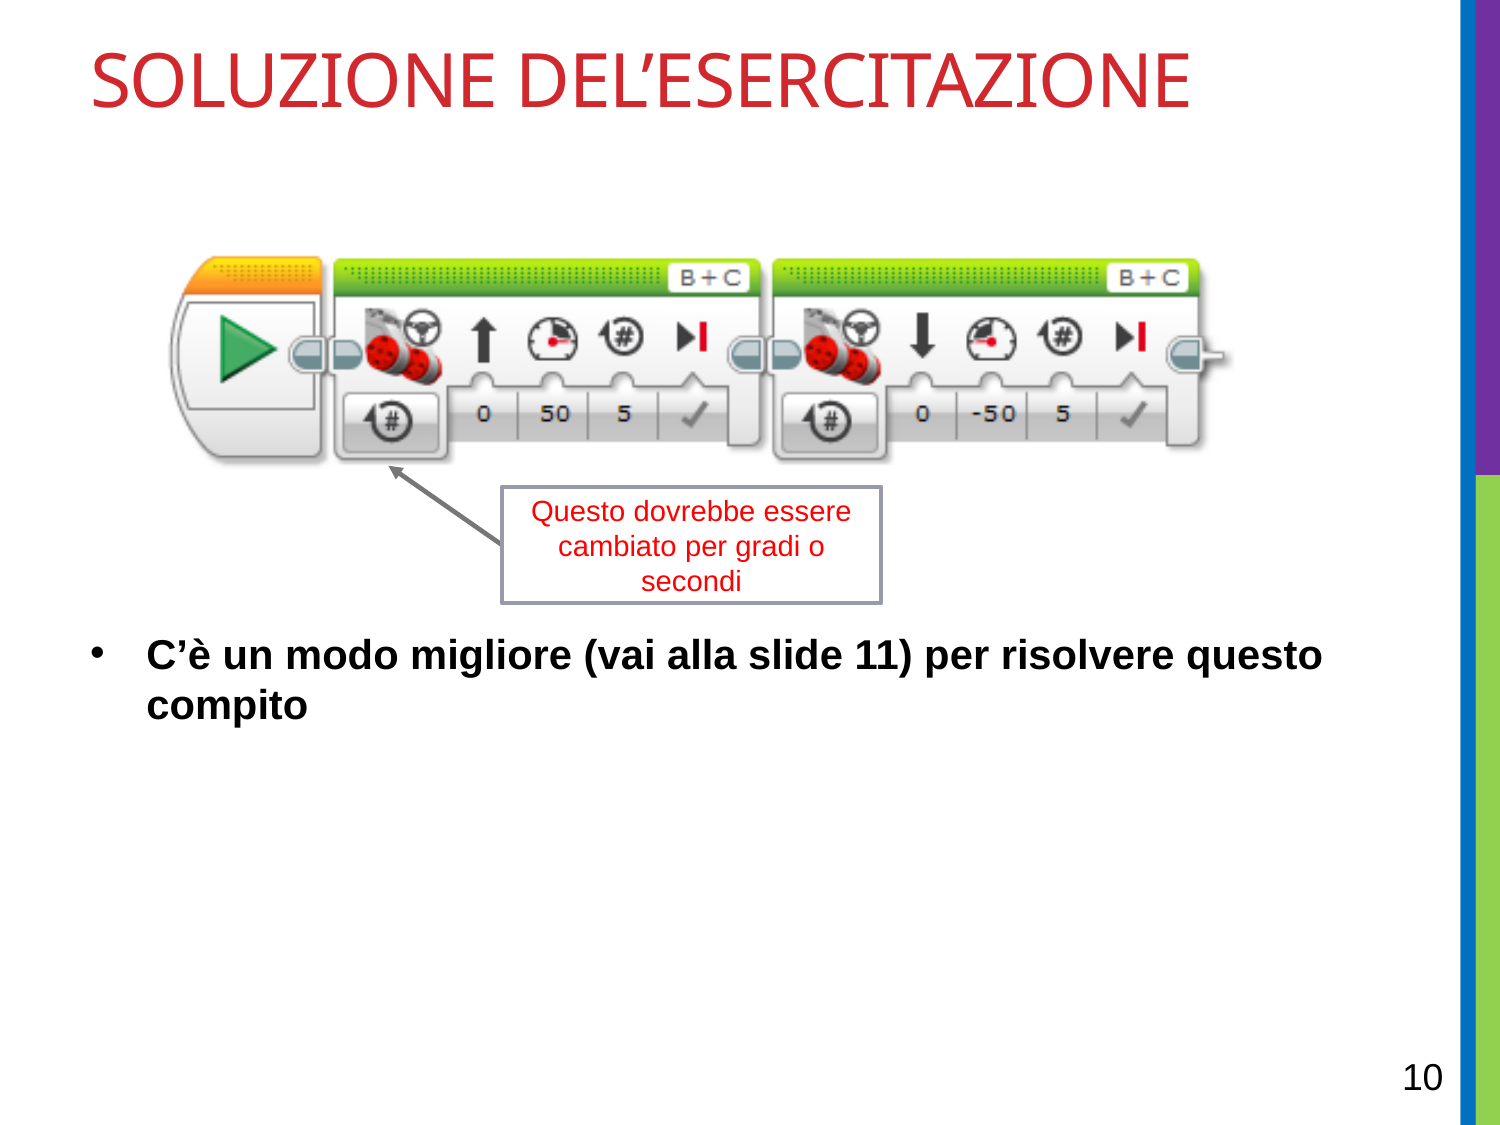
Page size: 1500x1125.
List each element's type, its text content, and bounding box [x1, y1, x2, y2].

slide_number 10 [1387, 1045, 1491, 1106]
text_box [387, 465, 503, 546]
picture [144, 215, 1275, 617]
title SOLUZIONE del’esercitazione [75, 25, 1428, 250]
list C’è un modo migliore (vai alla slide 11) per risolvere questo compito [75, 620, 1428, 1005]
